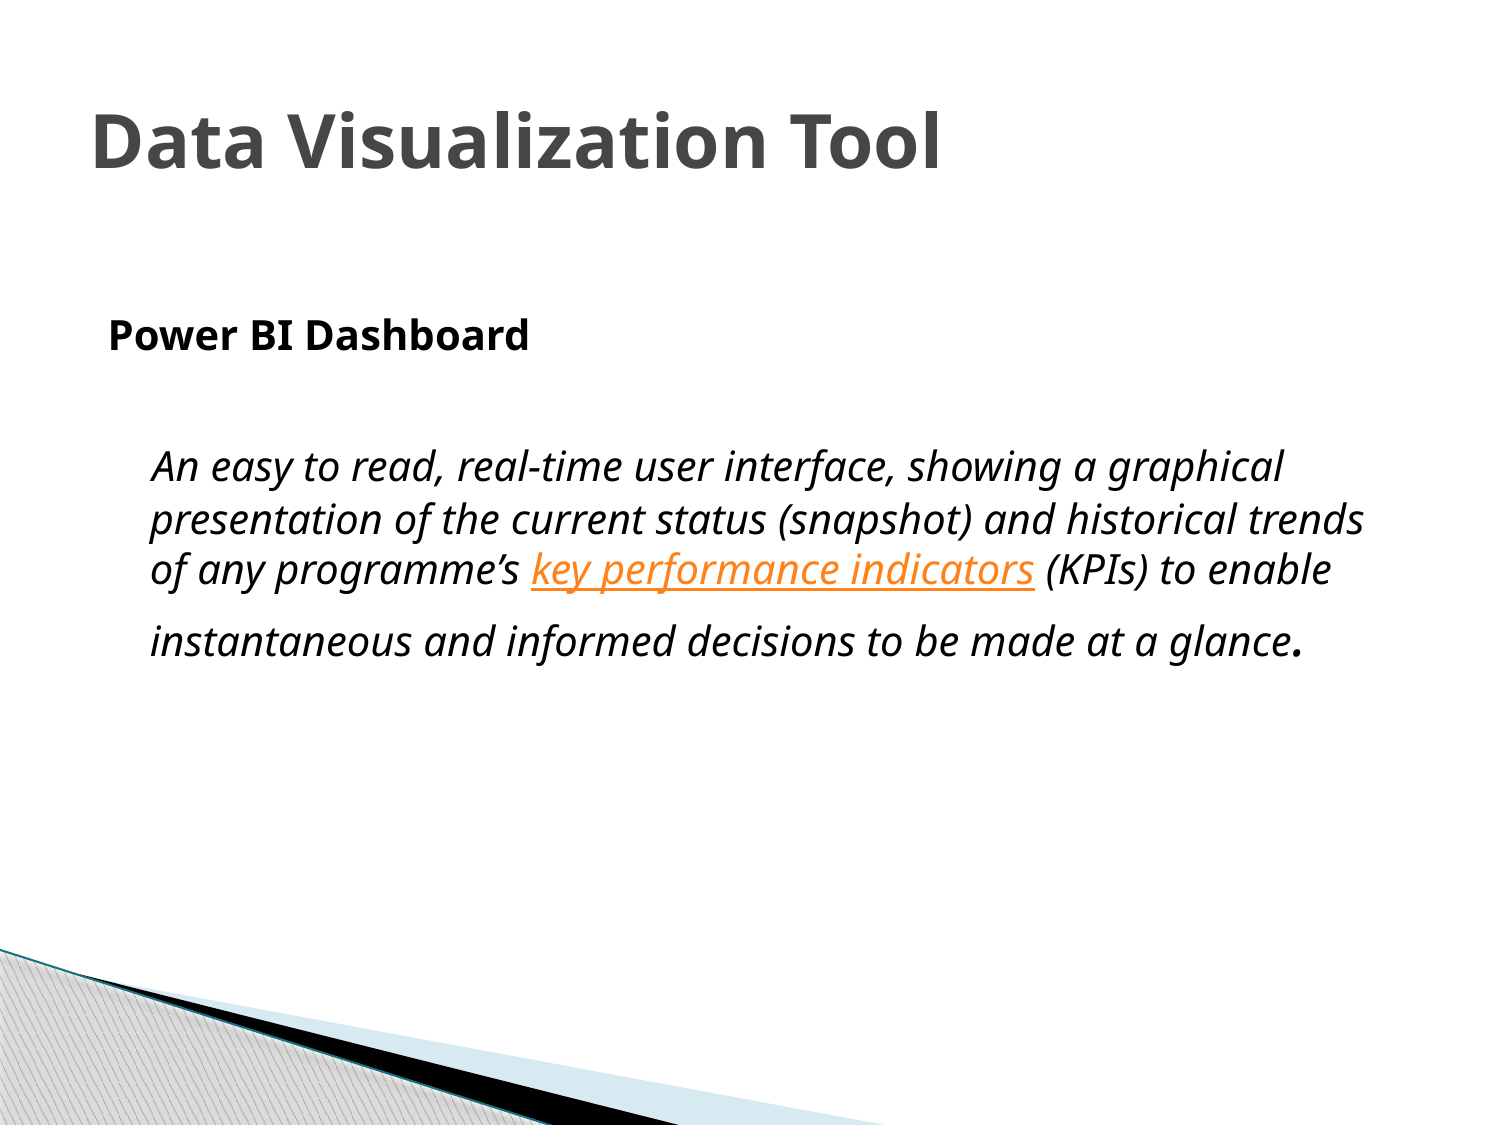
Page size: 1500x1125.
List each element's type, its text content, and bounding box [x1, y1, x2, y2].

list Power BI Dashboard An easy to read, real-time user interface, showing a graphical presentation of the current status (snapshot) and historical trends of any programme’s key performance indicators (KPIs) to enable instantaneous and informed decisions to be made at a glance. [75, 243, 1425, 986]
title Data Visualization Tool [75, 45, 1425, 233]
